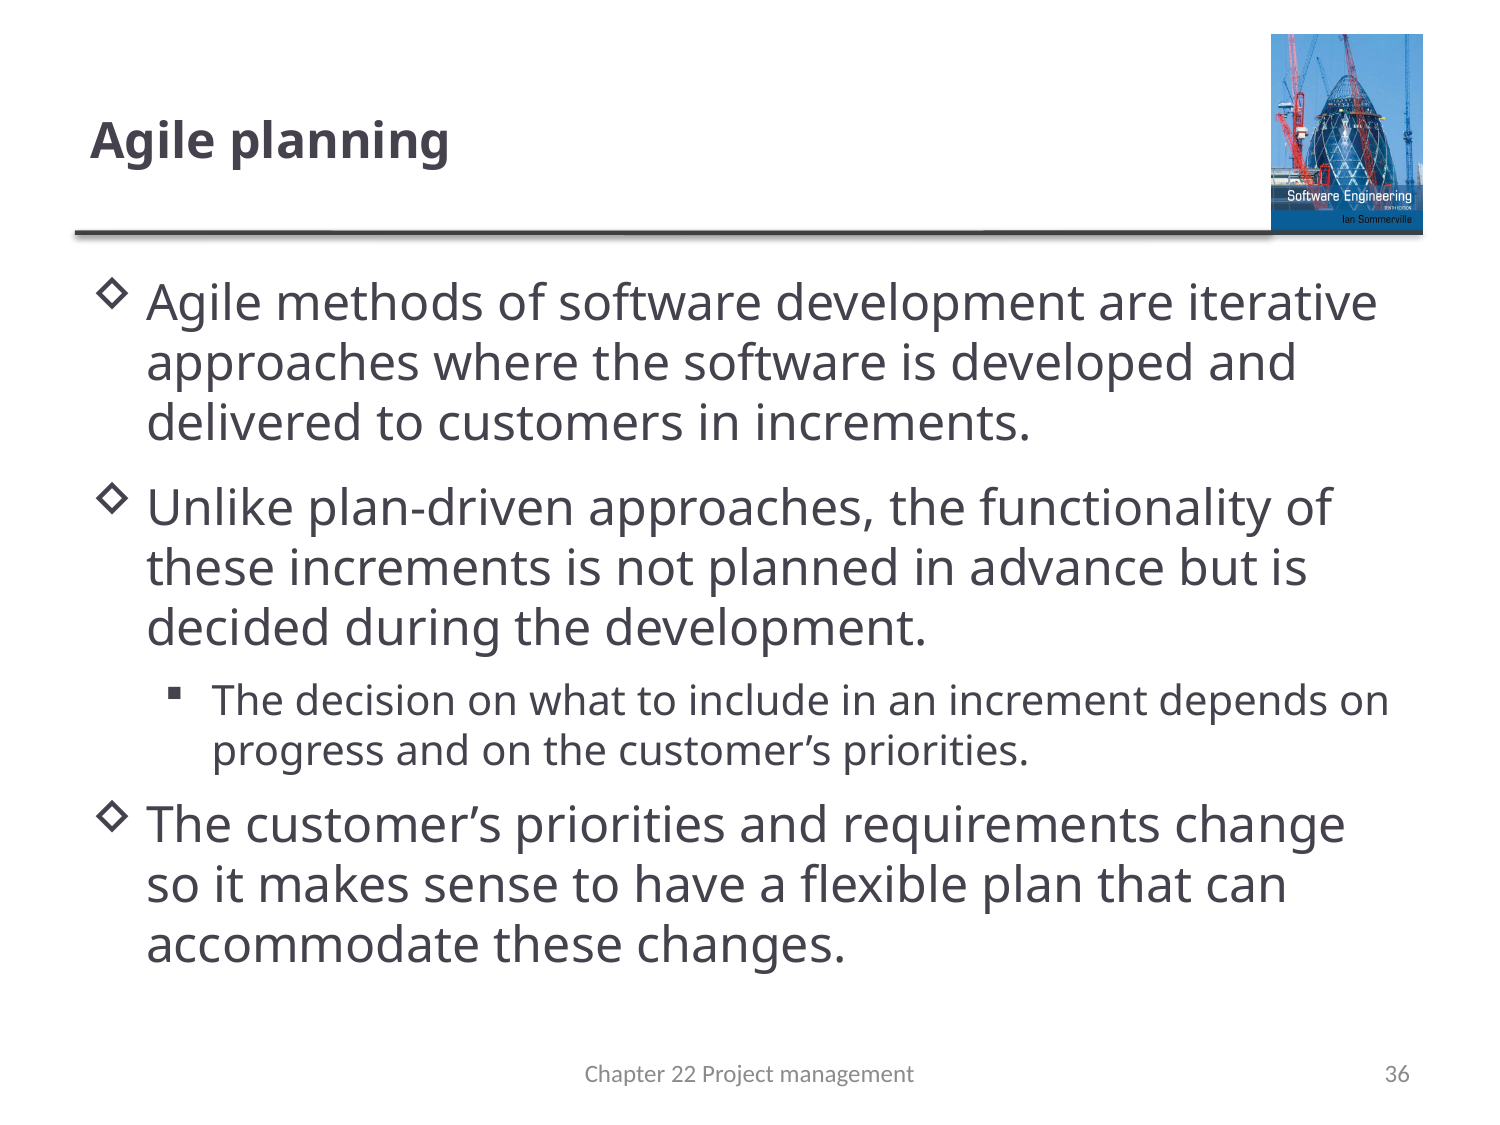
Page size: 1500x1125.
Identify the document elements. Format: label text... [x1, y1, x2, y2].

title Agile planning [74, 44, 1272, 233]
list Agile methods of software development are iterative approaches where the software is developed and delivered to customers in increments. Unlike plan-driven approaches, the functionality of these increments is not planned in advance but is decided during the development. The decision on what to include in an increment depends on progress and on the customer’s priorities. The customer’s priorities and requirements change so it makes sense to have a flexible plan that can accommodate these changes. [75, 262, 1425, 1005]
picture [1271, 34, 1423, 230]
footer Chapter 22 Project management [512, 1042, 988, 1103]
slide_number 36 [1074, 1042, 1425, 1103]
